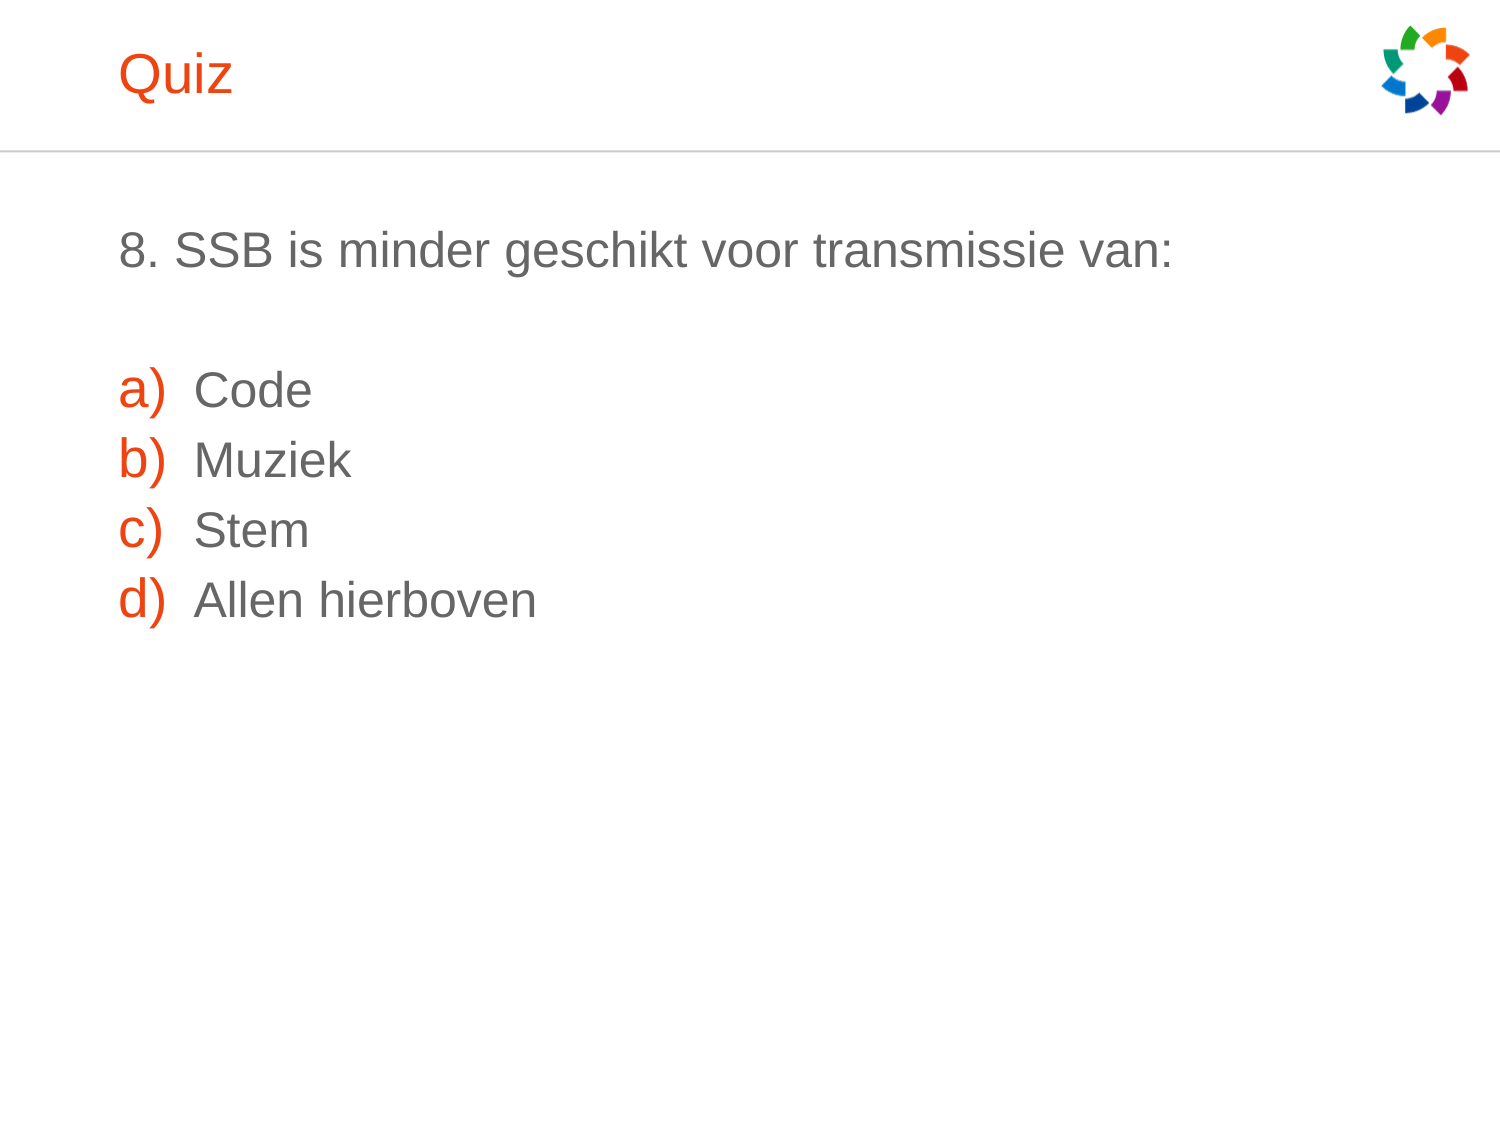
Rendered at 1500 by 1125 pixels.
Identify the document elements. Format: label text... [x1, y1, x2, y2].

list 8. SSB is minder geschikt voor transmissie van: Code Muziek Stem Allen hierboven [118, 217, 1466, 1023]
picture [1382, 25, 1473, 118]
title Quiz [118, 0, 1382, 152]
